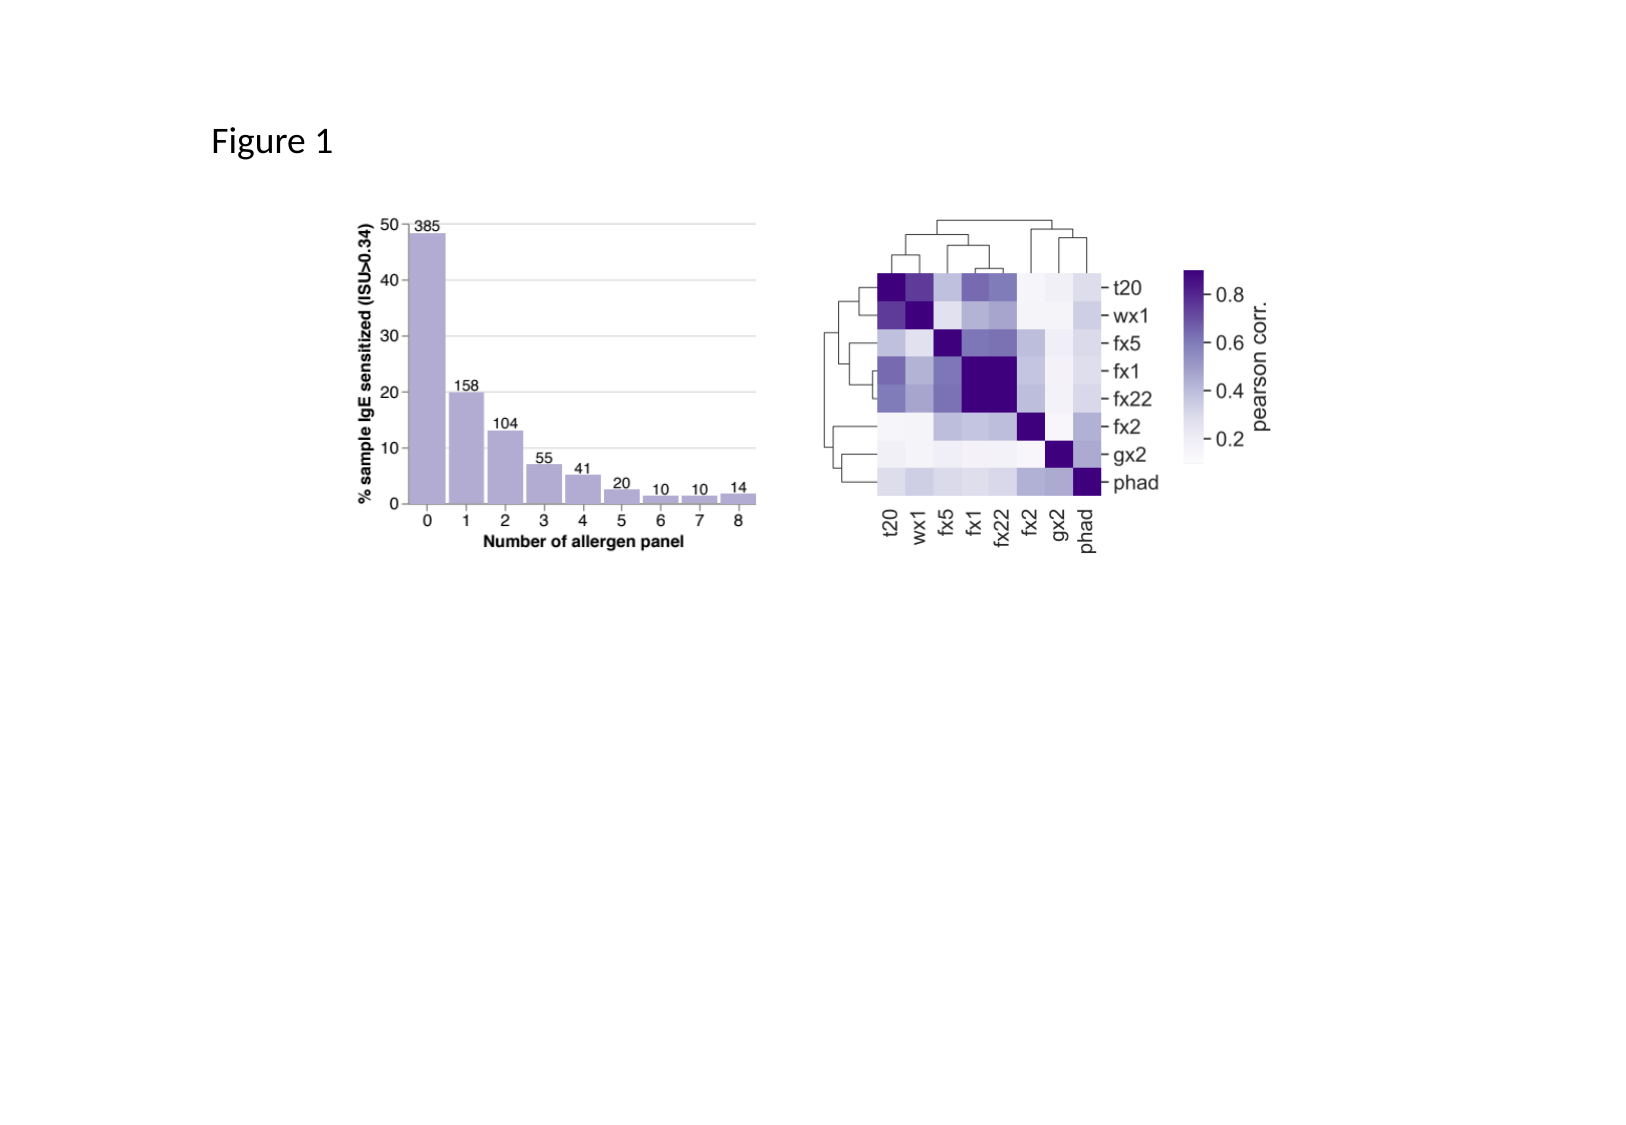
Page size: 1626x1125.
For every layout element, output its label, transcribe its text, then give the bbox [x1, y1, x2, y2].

picture [812, 208, 1278, 563]
picture [347, 208, 757, 563]
text_box Figure 1 [196, 108, 349, 168]
